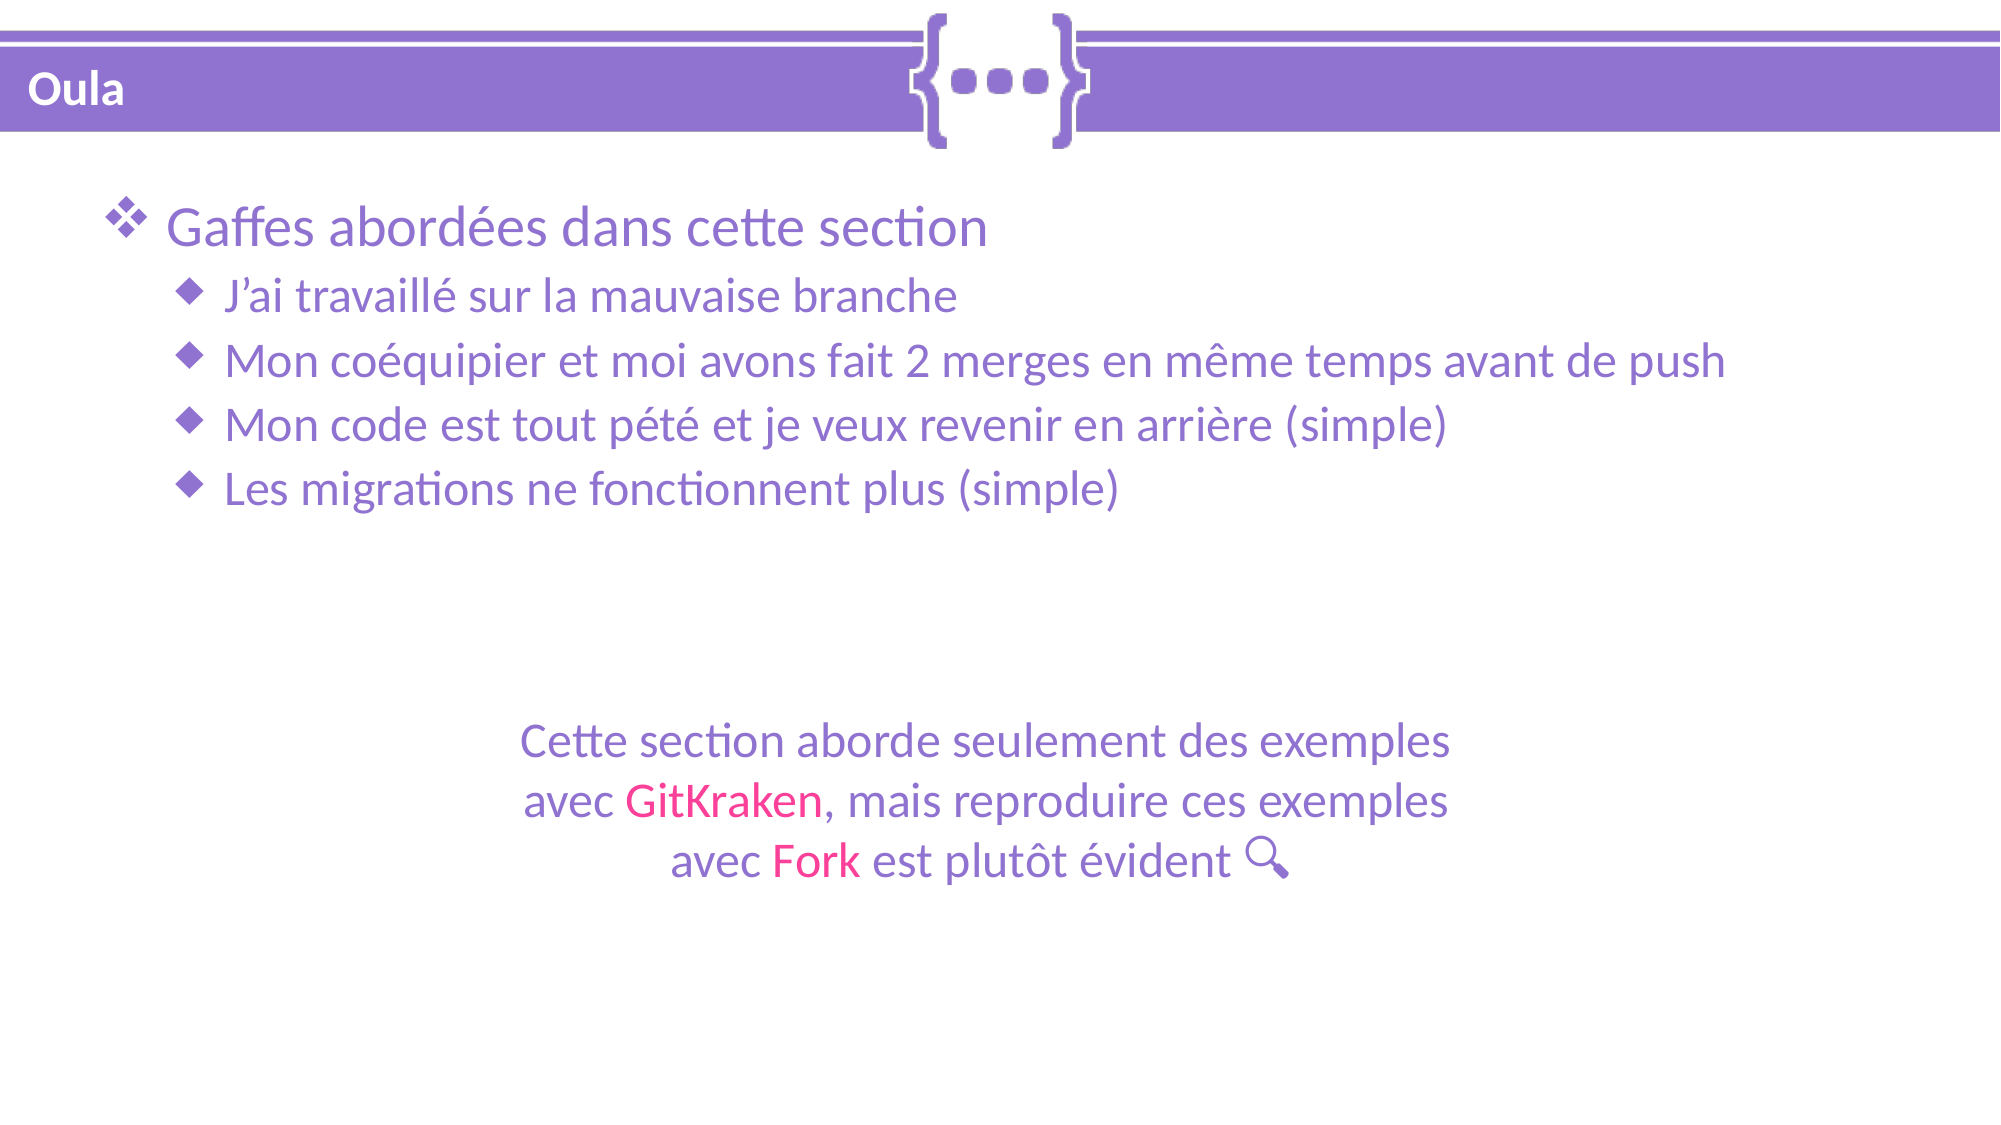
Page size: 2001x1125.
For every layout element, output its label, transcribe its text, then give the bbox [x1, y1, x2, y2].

list Gaffes abordées dans cette section J’ai travaillé sur la mauvaise branche Mon coéquipier et moi avons fait 2 merges en même temps avant de push Mon code est tout pété et je veux revenir en arrière (simple) Les migrations ne fonctionnent plus (simple) [85, 188, 1910, 1014]
text_box Cette section aborde seulement des exemples avec GitKraken, mais reproduire ces exemples avec Fork est plutôt évident 🔍 [462, 700, 1511, 896]
title Oula [12, 58, 913, 120]
picture [0, 3, 2000, 160]
